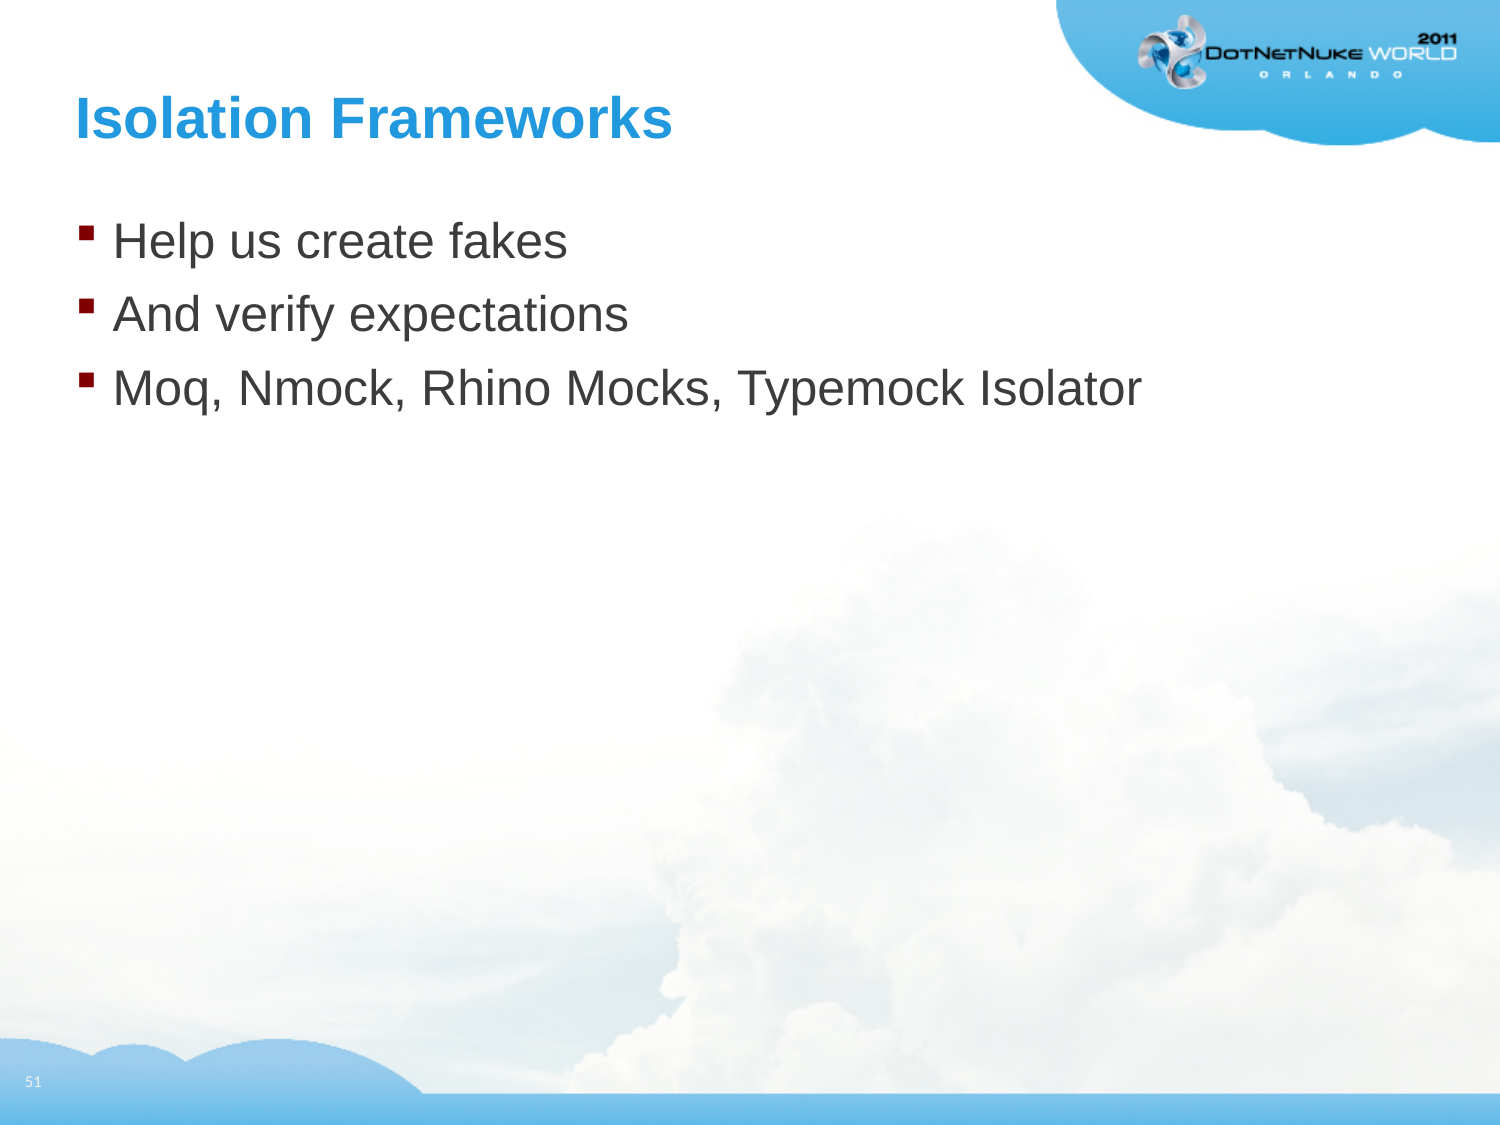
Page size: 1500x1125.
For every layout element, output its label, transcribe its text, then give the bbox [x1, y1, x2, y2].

title Isolation Frameworks [75, 24, 1050, 150]
picture [0, 0, 1500, 1125]
list Help us create fakes And verify expectations Moq, Nmock, Rhino Mocks, Typemock Isolator [75, 212, 1425, 1005]
